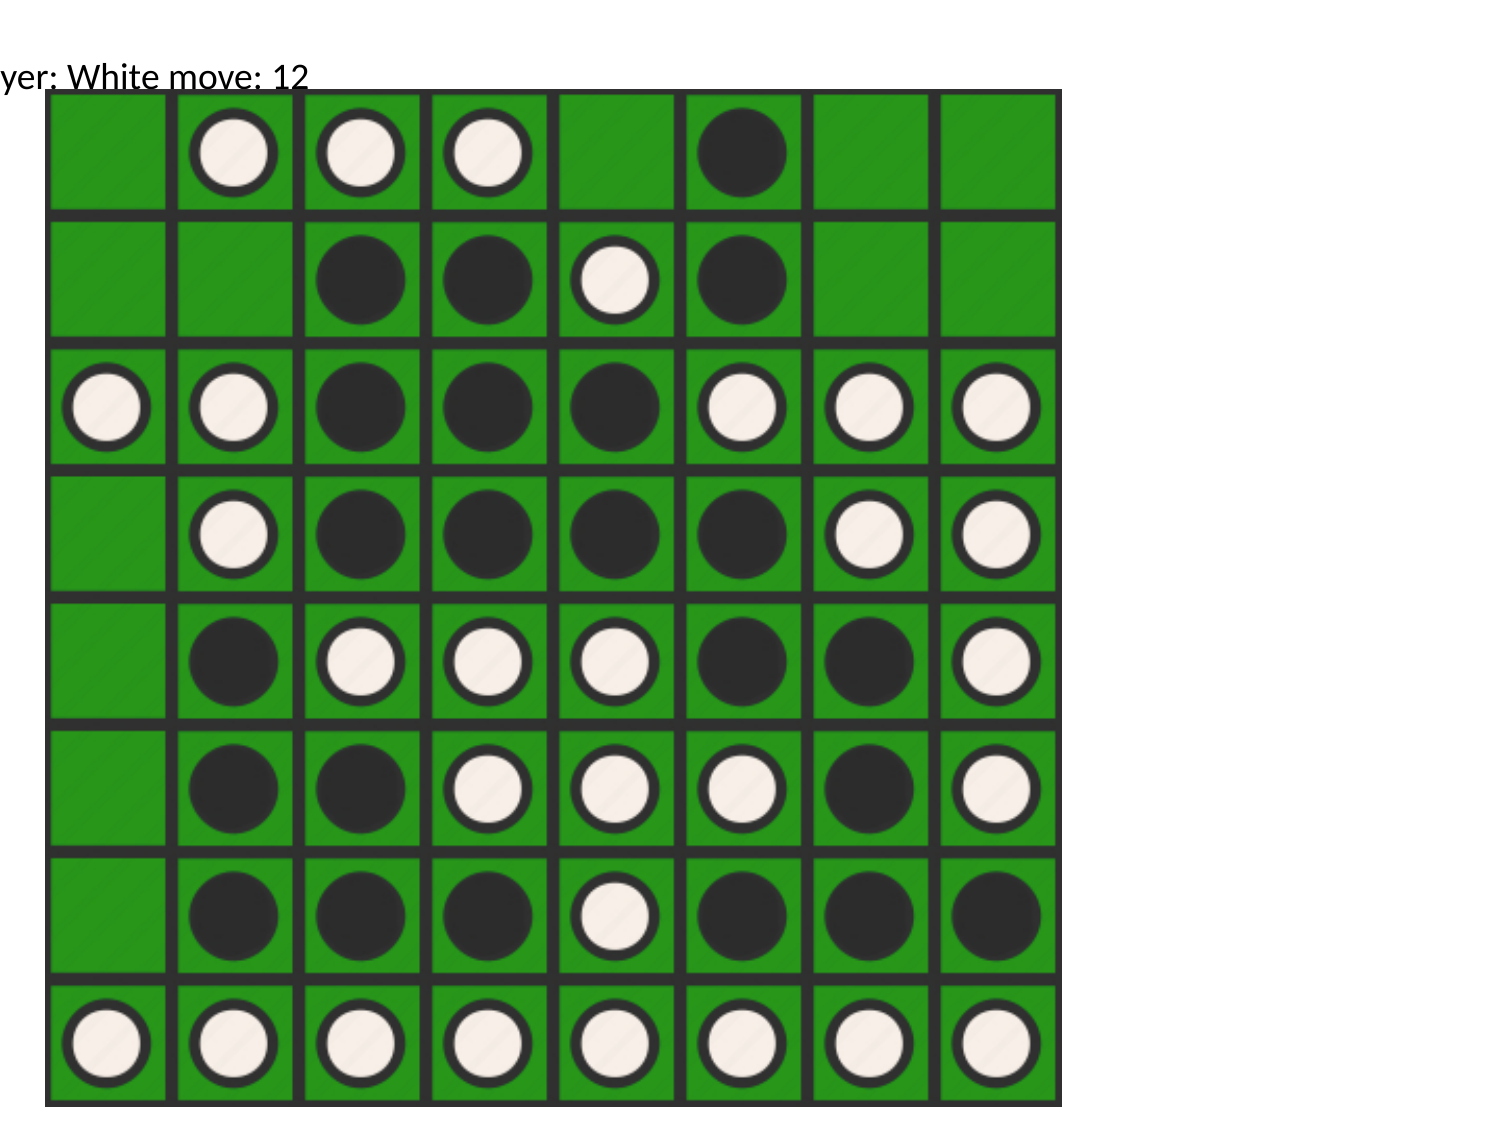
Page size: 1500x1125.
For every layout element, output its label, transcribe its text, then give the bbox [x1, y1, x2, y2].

picture [44, 89, 1062, 1107]
text_box turn: 48 player: White move: 12 [0, 44, 325, 105]
